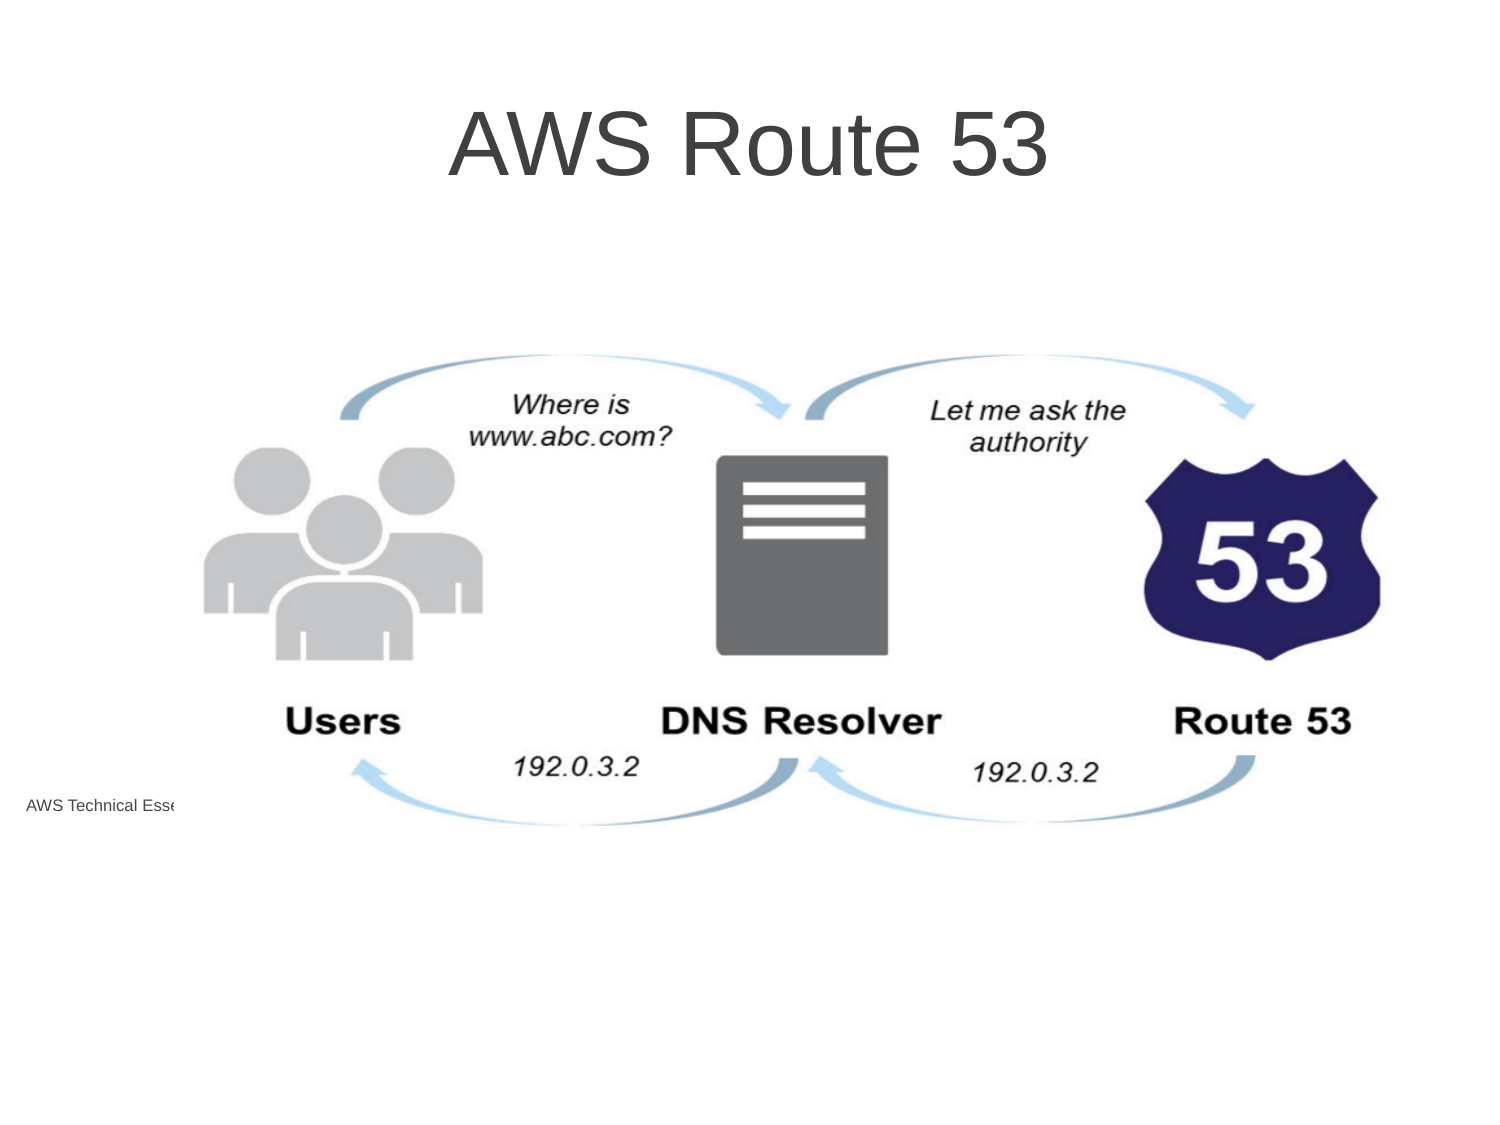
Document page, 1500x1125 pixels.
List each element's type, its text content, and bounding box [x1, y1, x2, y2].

picture [174, 299, 1427, 842]
footer AWS Technical Essentials 3.6 ILT [11, 782, 168, 828]
title AWS Route 53 [74, 14, 1426, 263]
